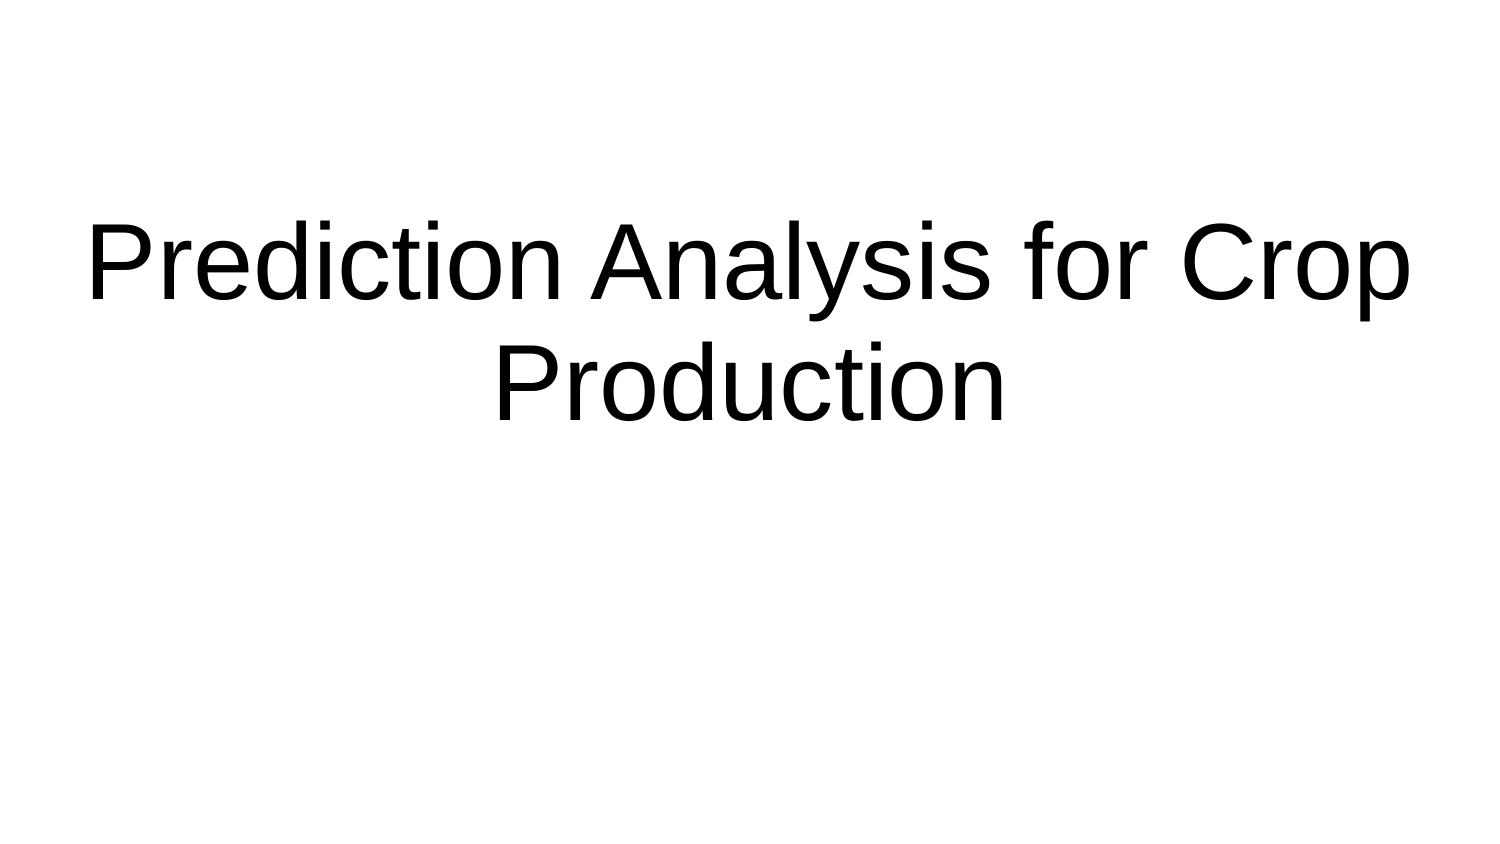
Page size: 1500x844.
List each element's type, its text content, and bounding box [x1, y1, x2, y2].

title Prediction Analysis for Crop Production [51, 122, 1449, 459]
